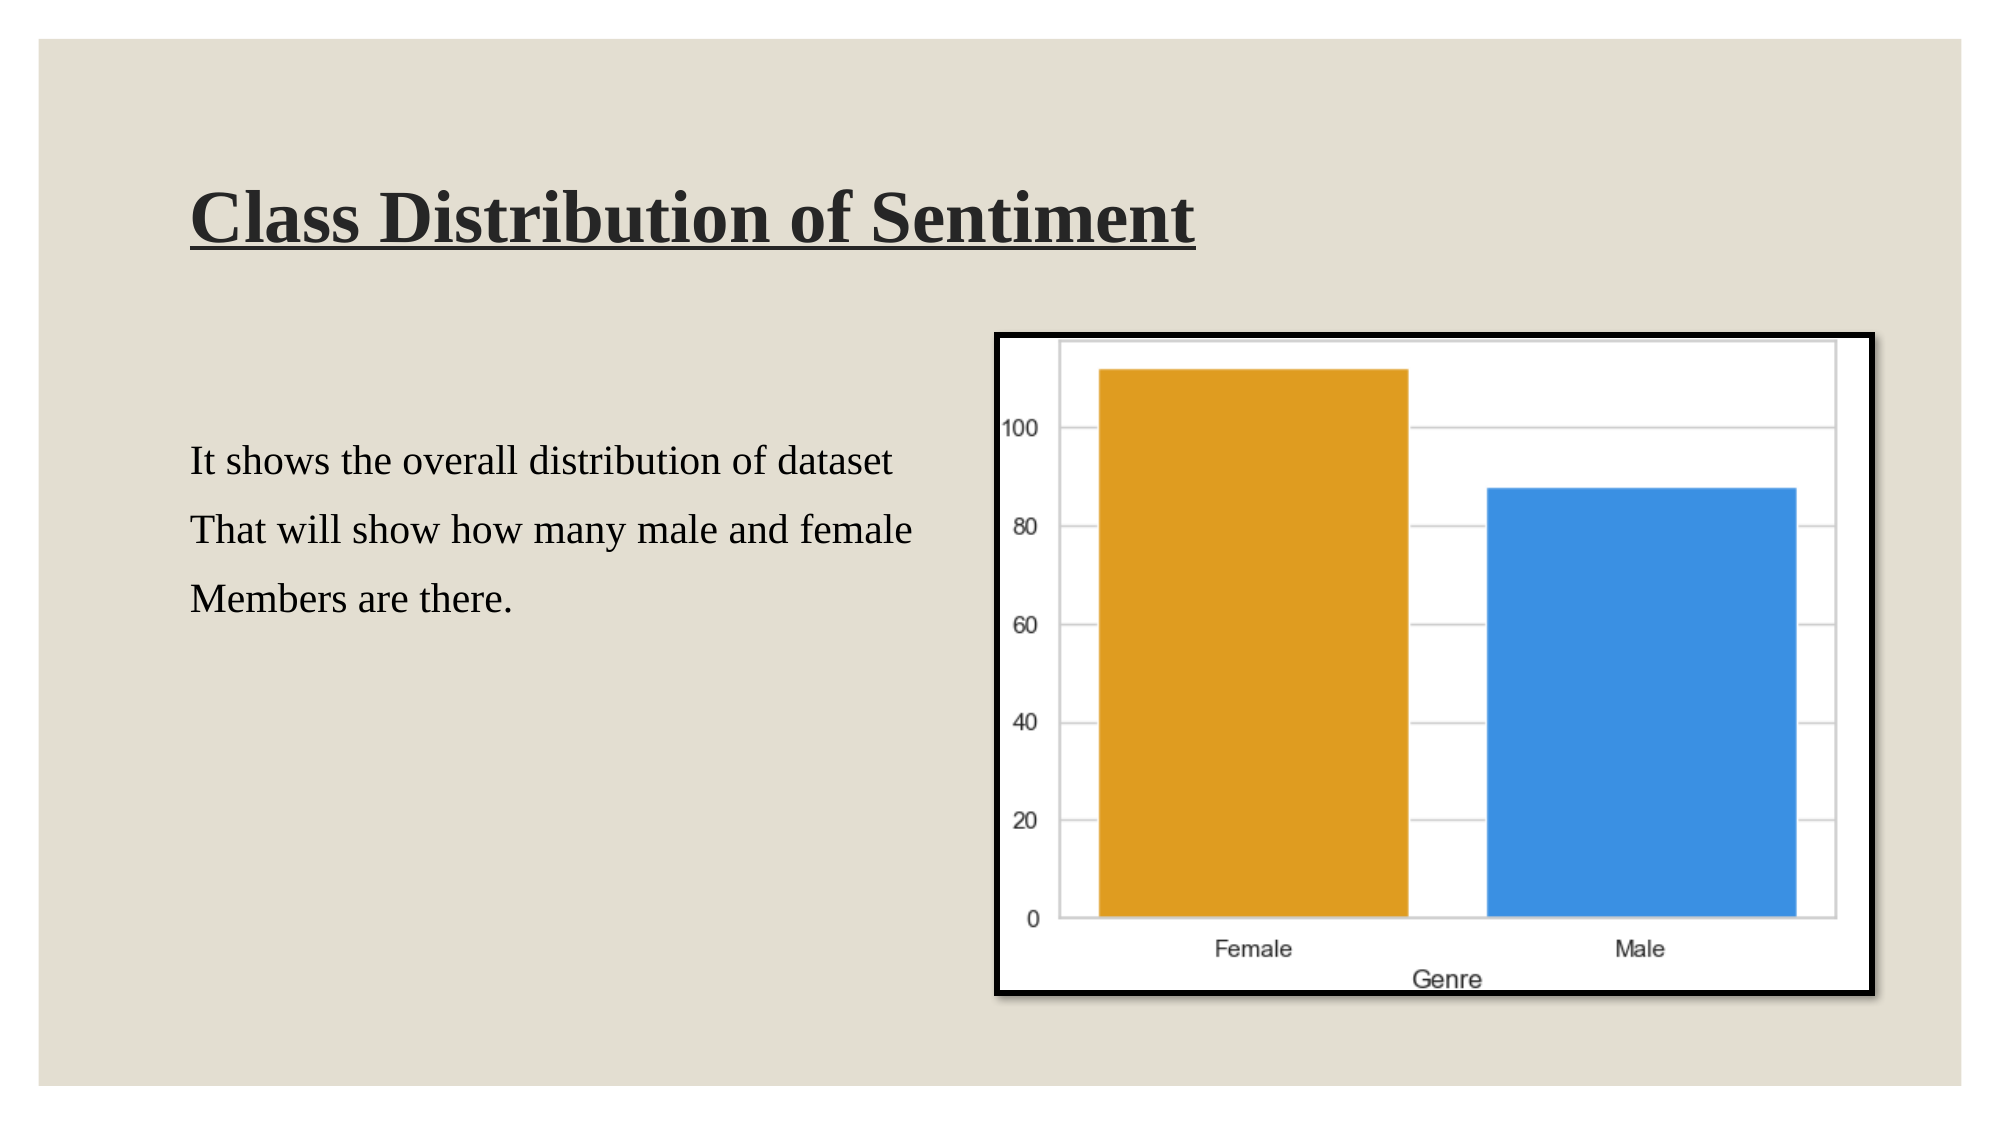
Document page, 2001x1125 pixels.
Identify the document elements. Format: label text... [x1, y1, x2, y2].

title Class Distribution of Sentiment [174, 105, 1825, 293]
list It shows the overall distribution of dataset That will show how many male and female Members are there. [174, 293, 1825, 990]
picture [999, 338, 1869, 990]
